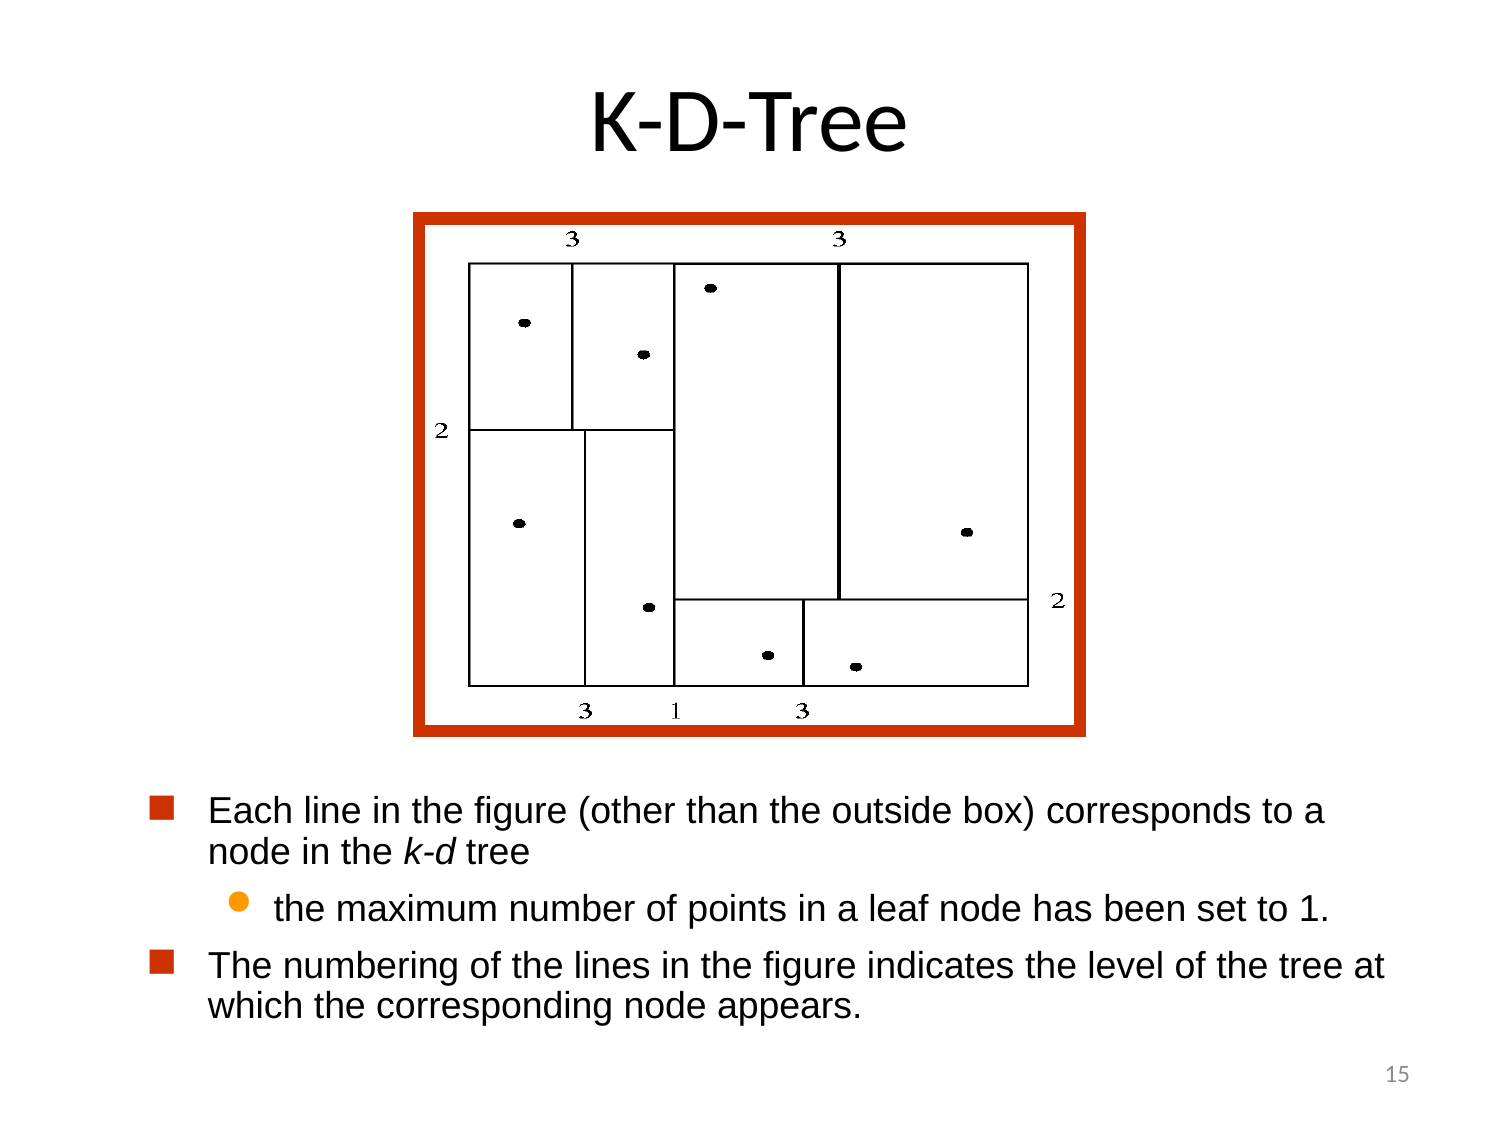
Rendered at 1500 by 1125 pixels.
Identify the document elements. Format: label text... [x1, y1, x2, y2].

slide_number 15 [1074, 1042, 1425, 1103]
picture [424, 224, 1075, 726]
text_box Each line in the figure (other than the outside box) corresponds to a node in the k-d tree the maximum number of points in a leaf node has been set to 1. The numbering of the lines in the figure indicates the level of the tree at which the corresponding node appears. [137, 783, 1424, 1035]
title K-D-Tree [0, 13, 1500, 217]
